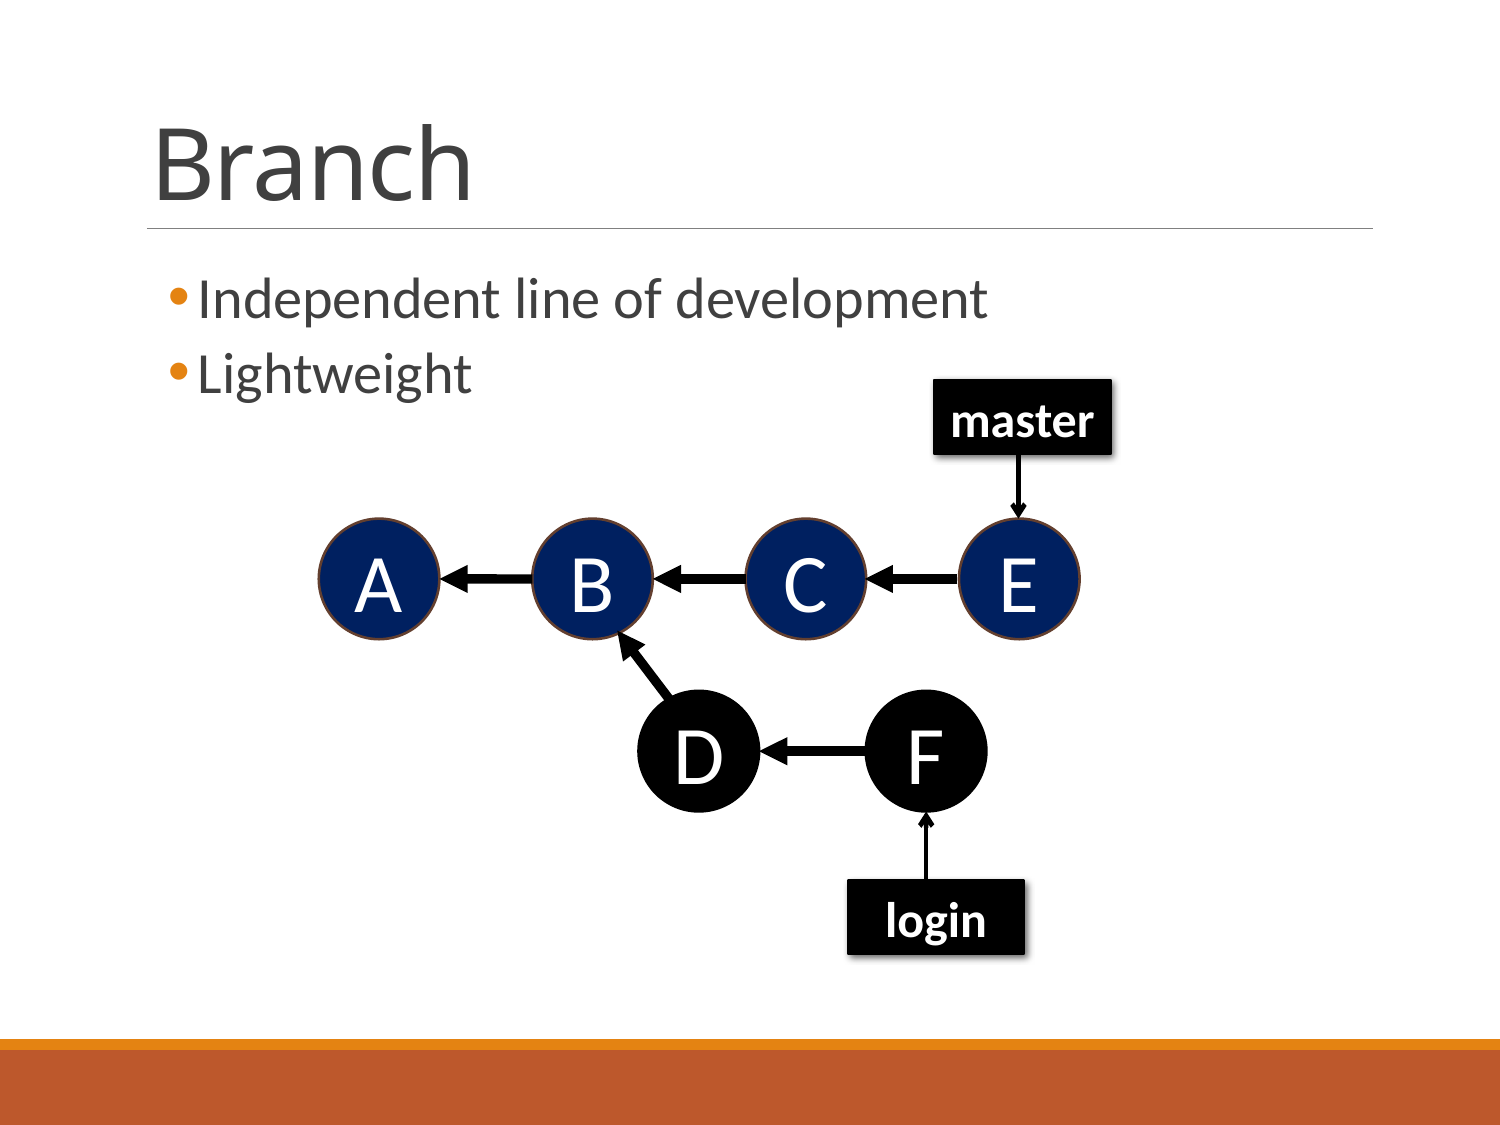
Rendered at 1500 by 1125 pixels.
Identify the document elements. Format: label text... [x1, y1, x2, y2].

text_box A [317, 517, 441, 641]
text_box D [637, 689, 761, 813]
list Independent line of development Lightweight [135, 260, 1373, 963]
text_box F [864, 689, 988, 813]
text_box E [957, 517, 1081, 641]
title Branch [135, 47, 1373, 229]
text_box login [847, 879, 1025, 955]
text_box B [531, 517, 655, 641]
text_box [616, 629, 671, 700]
text_box C [744, 517, 868, 641]
text_box master [933, 379, 1112, 455]
